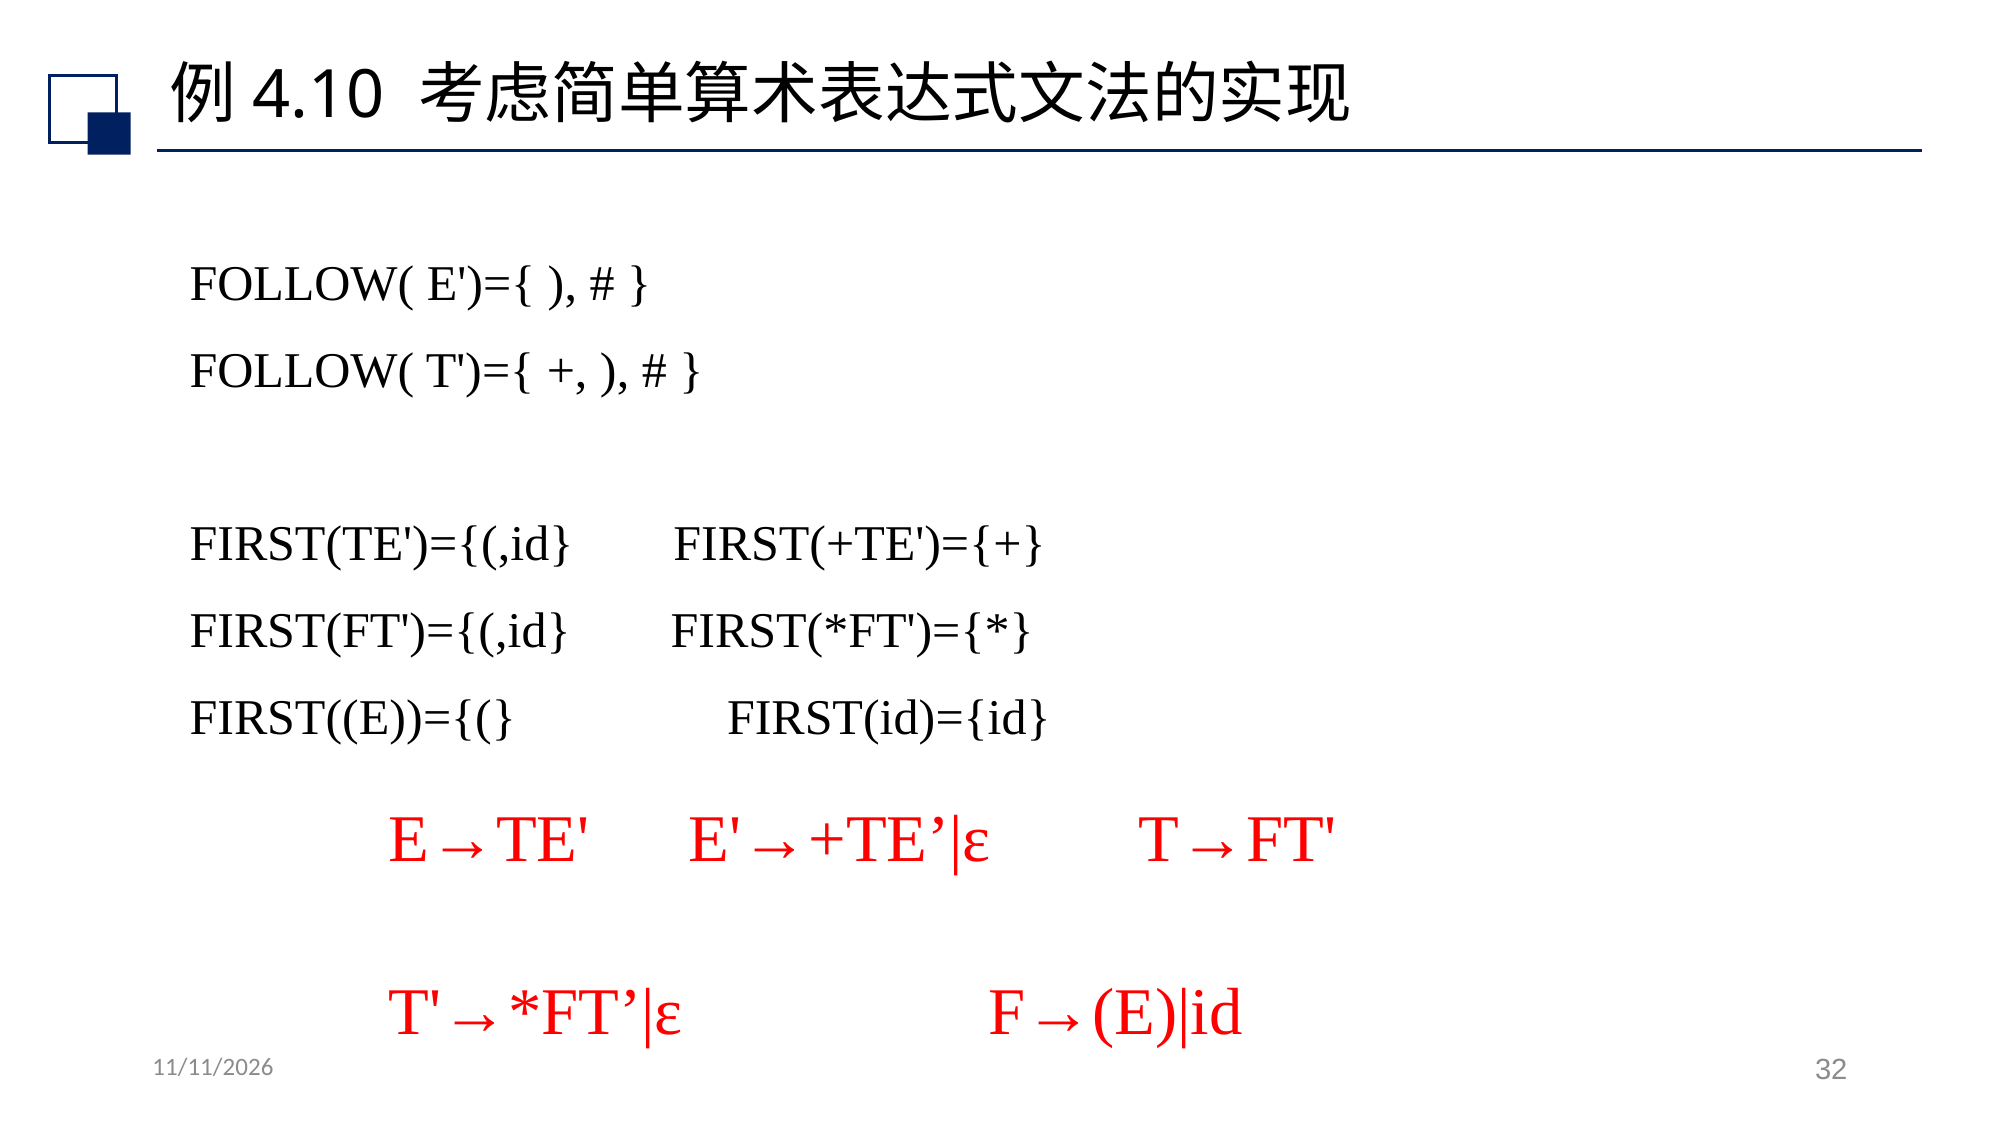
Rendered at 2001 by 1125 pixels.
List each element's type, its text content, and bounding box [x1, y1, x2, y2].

title 例4.10 考虑简单算术表达式文法的实现 [154, 50, 1880, 143]
text_box E→TE' E'→+TE’|ε T→FT' T'→*FT’|ε F→(E)|id [373, 786, 1462, 1056]
slide_number 32 [1412, 1042, 1863, 1103]
list FOLLOW( E')={ ), # } FOLLOW( T')={ +, ), # } FIRST(TE')={(,id} FIRST(+TE')={+} FIRST(FT')={(,id} FIRST(*FT')={*} FIRST((E))={(} FIRST(id)={id} [174, 236, 1780, 914]
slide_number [137, 1042, 588, 1103]
